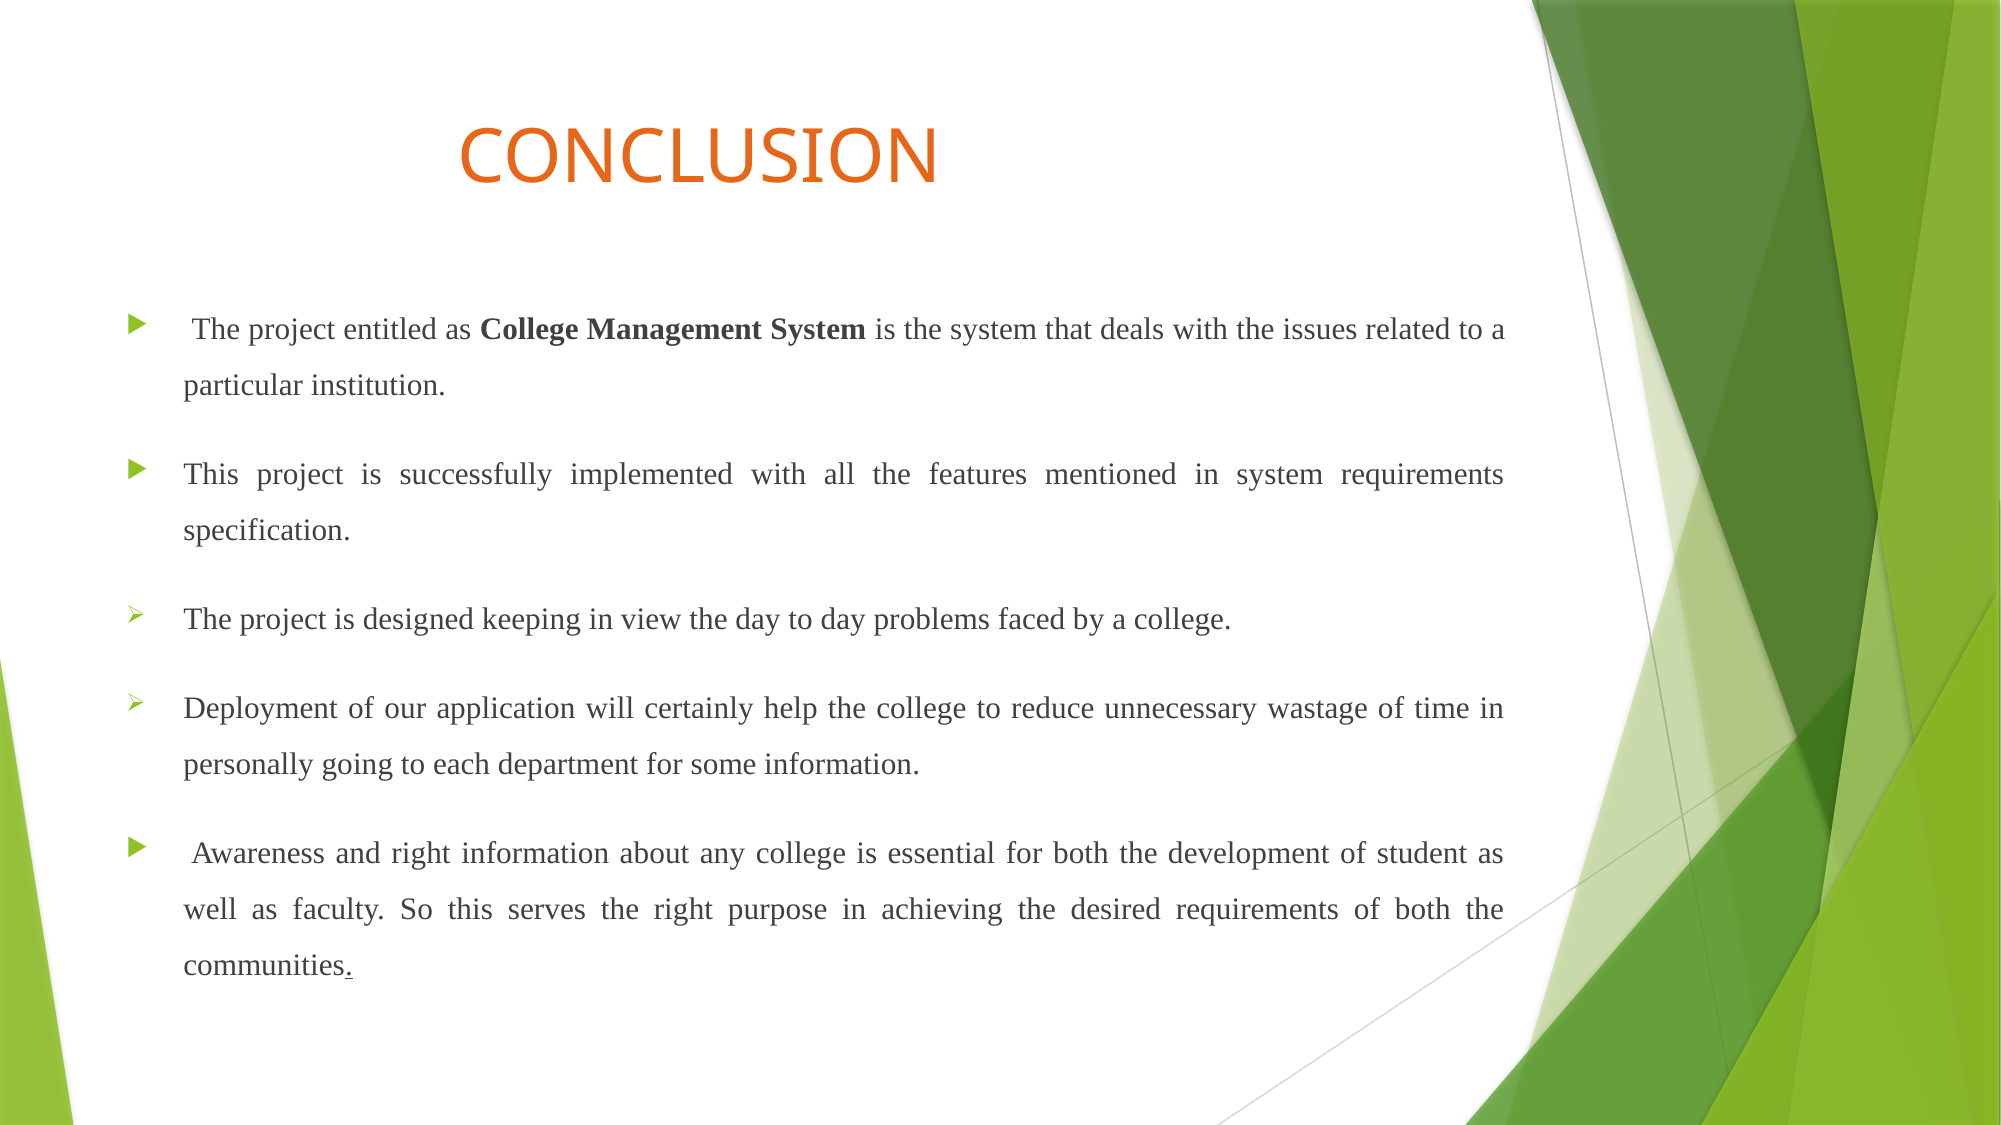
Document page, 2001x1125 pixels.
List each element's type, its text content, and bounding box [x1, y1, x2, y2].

title CONCLUSION [111, 99, 1522, 282]
list The project entitled as College Management System is the system that deals with the issues related to a particular institution. This project is successfully implemented with all the features mentioned in system requirements specification. The project is designed keeping in view the day to day problems faced by a college. Deployment of our application will certainly help the college to reduce unnecessary wastage of time in personally going to each department for some information. Awareness and right information about any college is essential for both the development of student as well as faculty. So this serves the right purpose in achieving the desired requirements of both the communities. [111, 282, 1522, 992]
